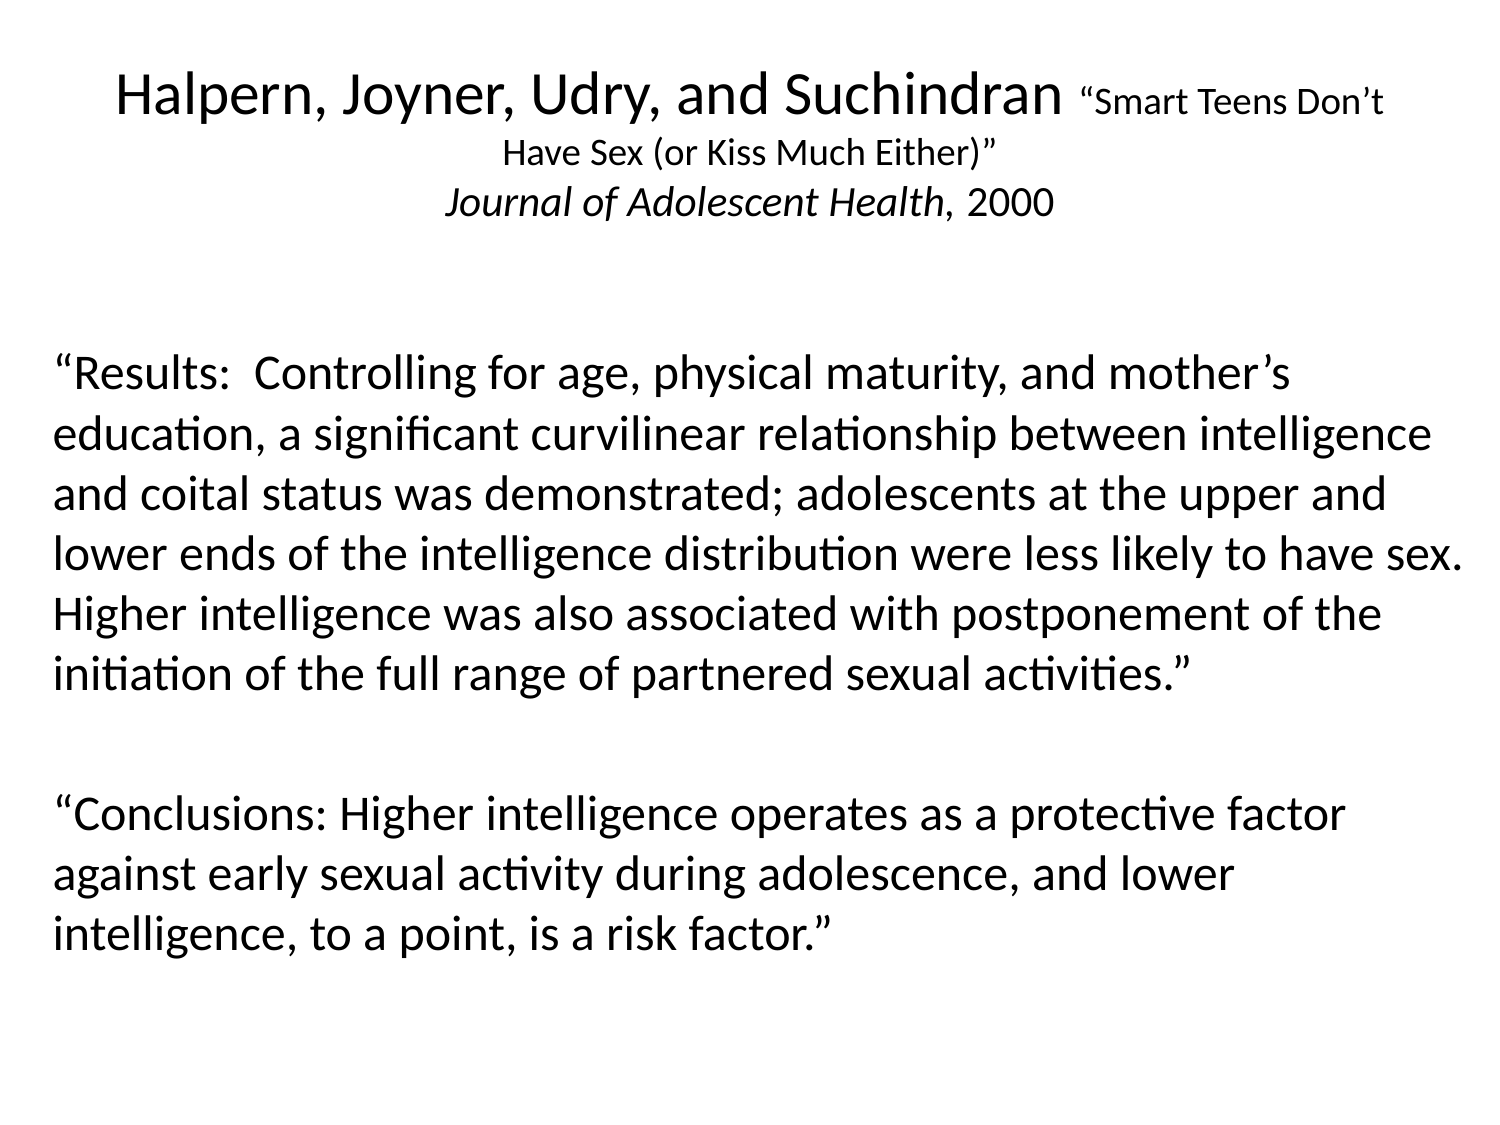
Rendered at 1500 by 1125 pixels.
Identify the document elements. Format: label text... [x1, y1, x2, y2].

title Halpern, Joyner, Udry, and Suchindran “Smart Teens Don’t Have Sex (or Kiss Much Either)” Journal of Adolescent Health, 2000 [75, 45, 1425, 233]
list “Results: Controlling for age, physical maturity, and mother’s education, a significant curvilinear relationship between intelligence and coital status was demonstrated; adolescents at the upper and lower ends of the intelligence distribution were less likely to have sex. Higher intelligence was also associated with postponement of the initiation of the full range of partnered sexual activities.” “Conclusions: Higher intelligence operates as a protective factor against early sexual activity during adolescence, and lower intelligence, to a point, is a risk factor.” [37, 262, 1488, 1063]
